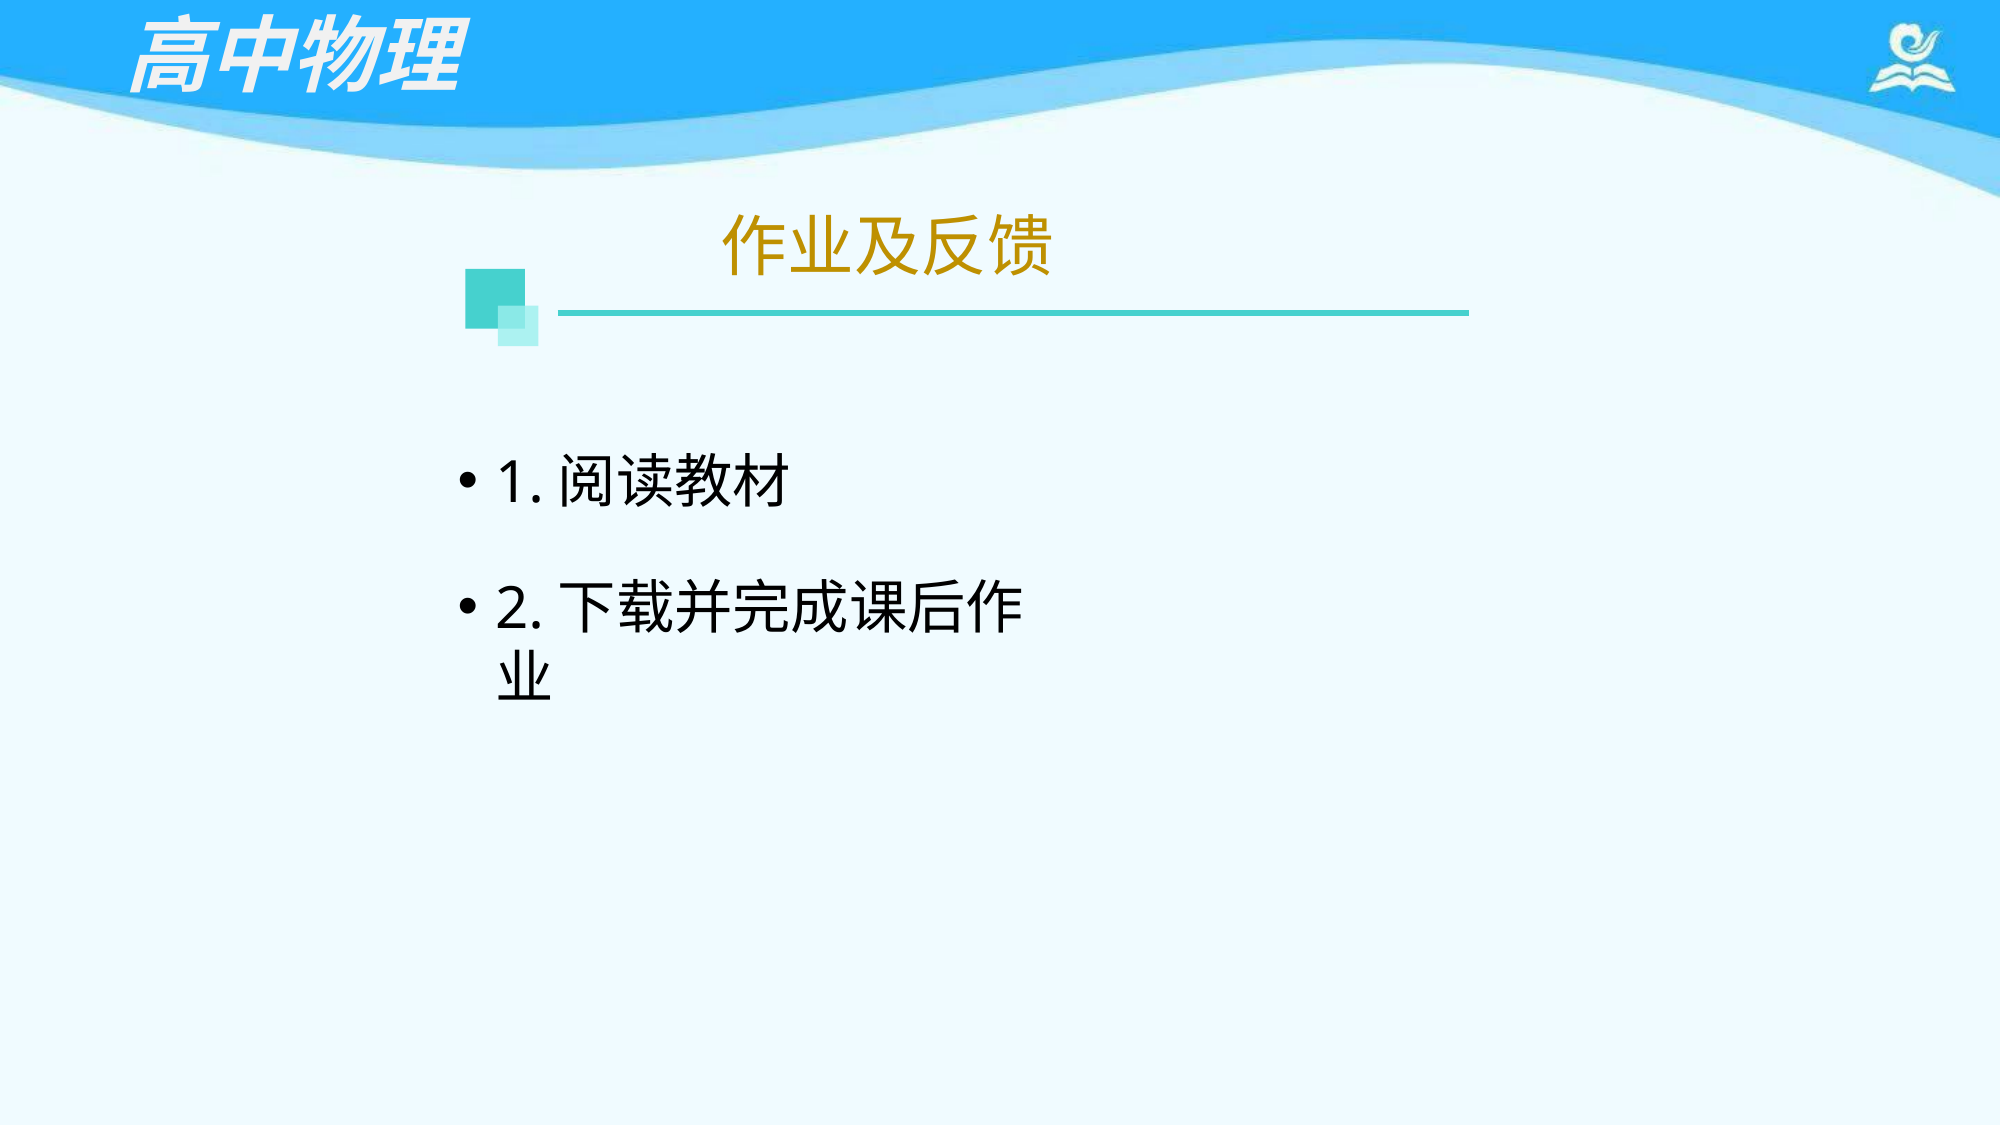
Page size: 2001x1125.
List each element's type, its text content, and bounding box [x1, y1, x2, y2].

picture [0, 0, 2000, 1125]
title 高中物理 [123, 0, 461, 190]
text_box [497, 305, 539, 347]
text_box [465, 268, 525, 329]
text_box 作业及反馈 1.阅读教材 2.下载并完成课后作业 [455, 201, 1063, 711]
